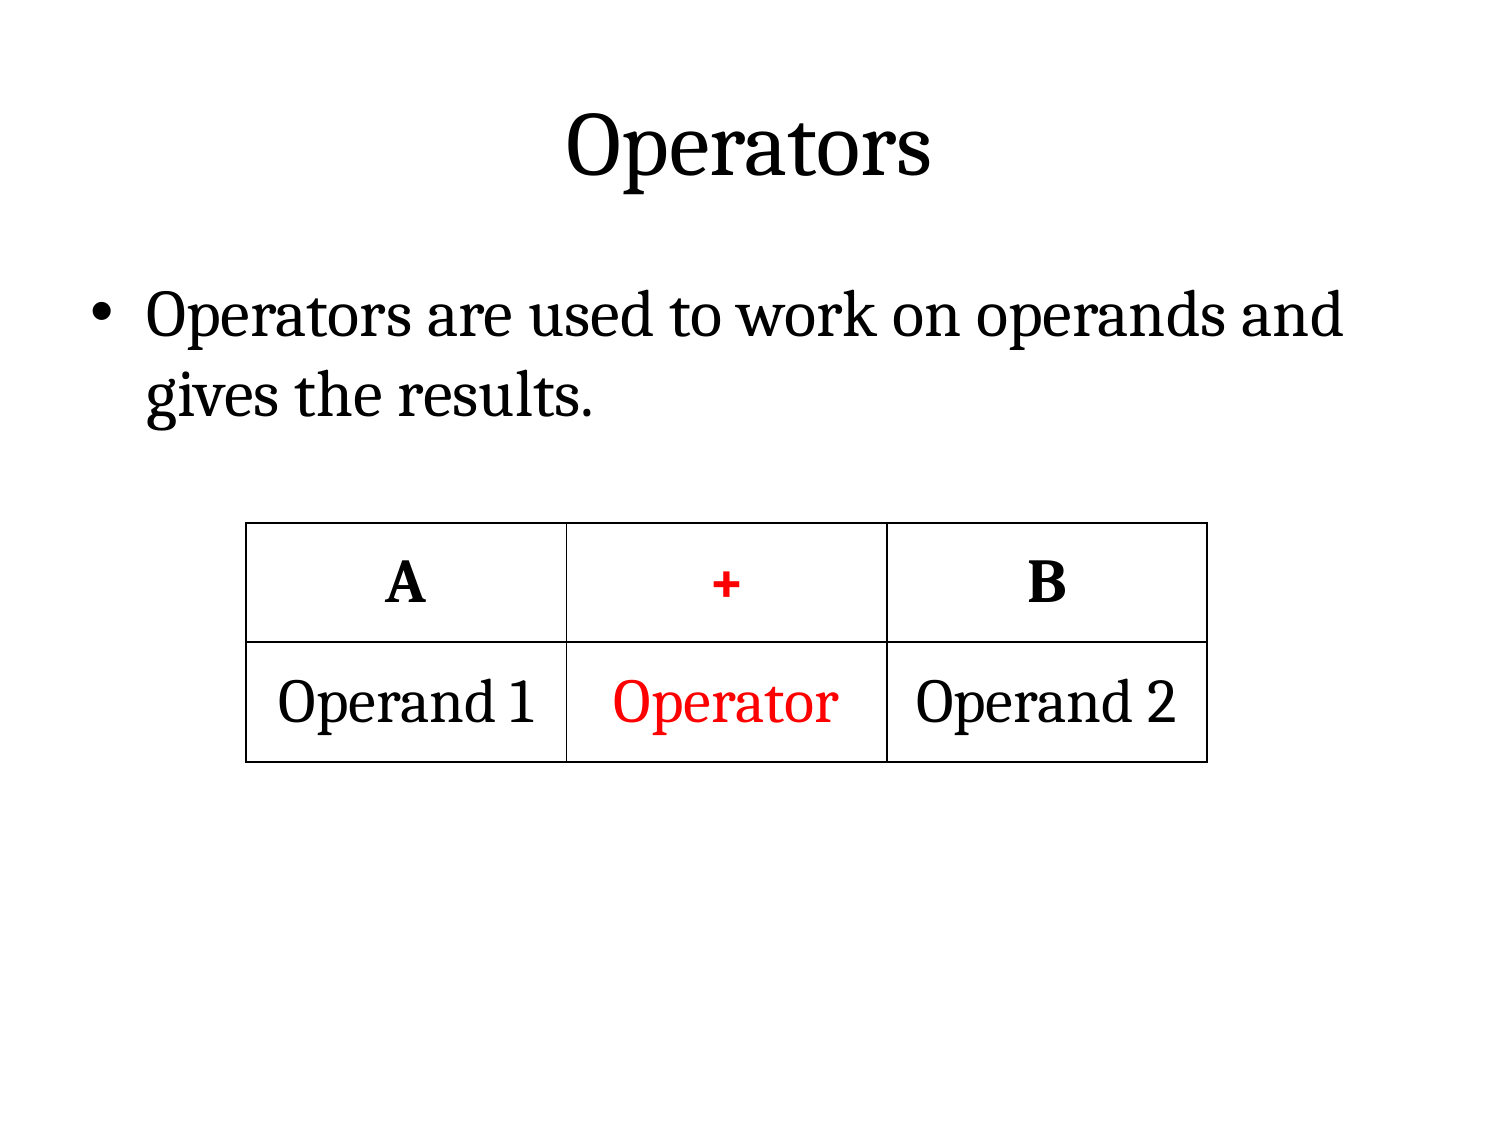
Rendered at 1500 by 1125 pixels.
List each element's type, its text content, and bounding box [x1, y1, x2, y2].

table_cell Operator [567, 643, 886, 761]
list Operators are used to work on operands and gives the results. [75, 262, 1425, 1005]
title Operators [75, 45, 1425, 233]
table_header A [247, 524, 566, 641]
table_cell Operand 2 [888, 643, 1206, 761]
table_header B [888, 524, 1206, 641]
table_cell Operand 1 [247, 643, 566, 761]
table_header + [567, 524, 886, 641]
